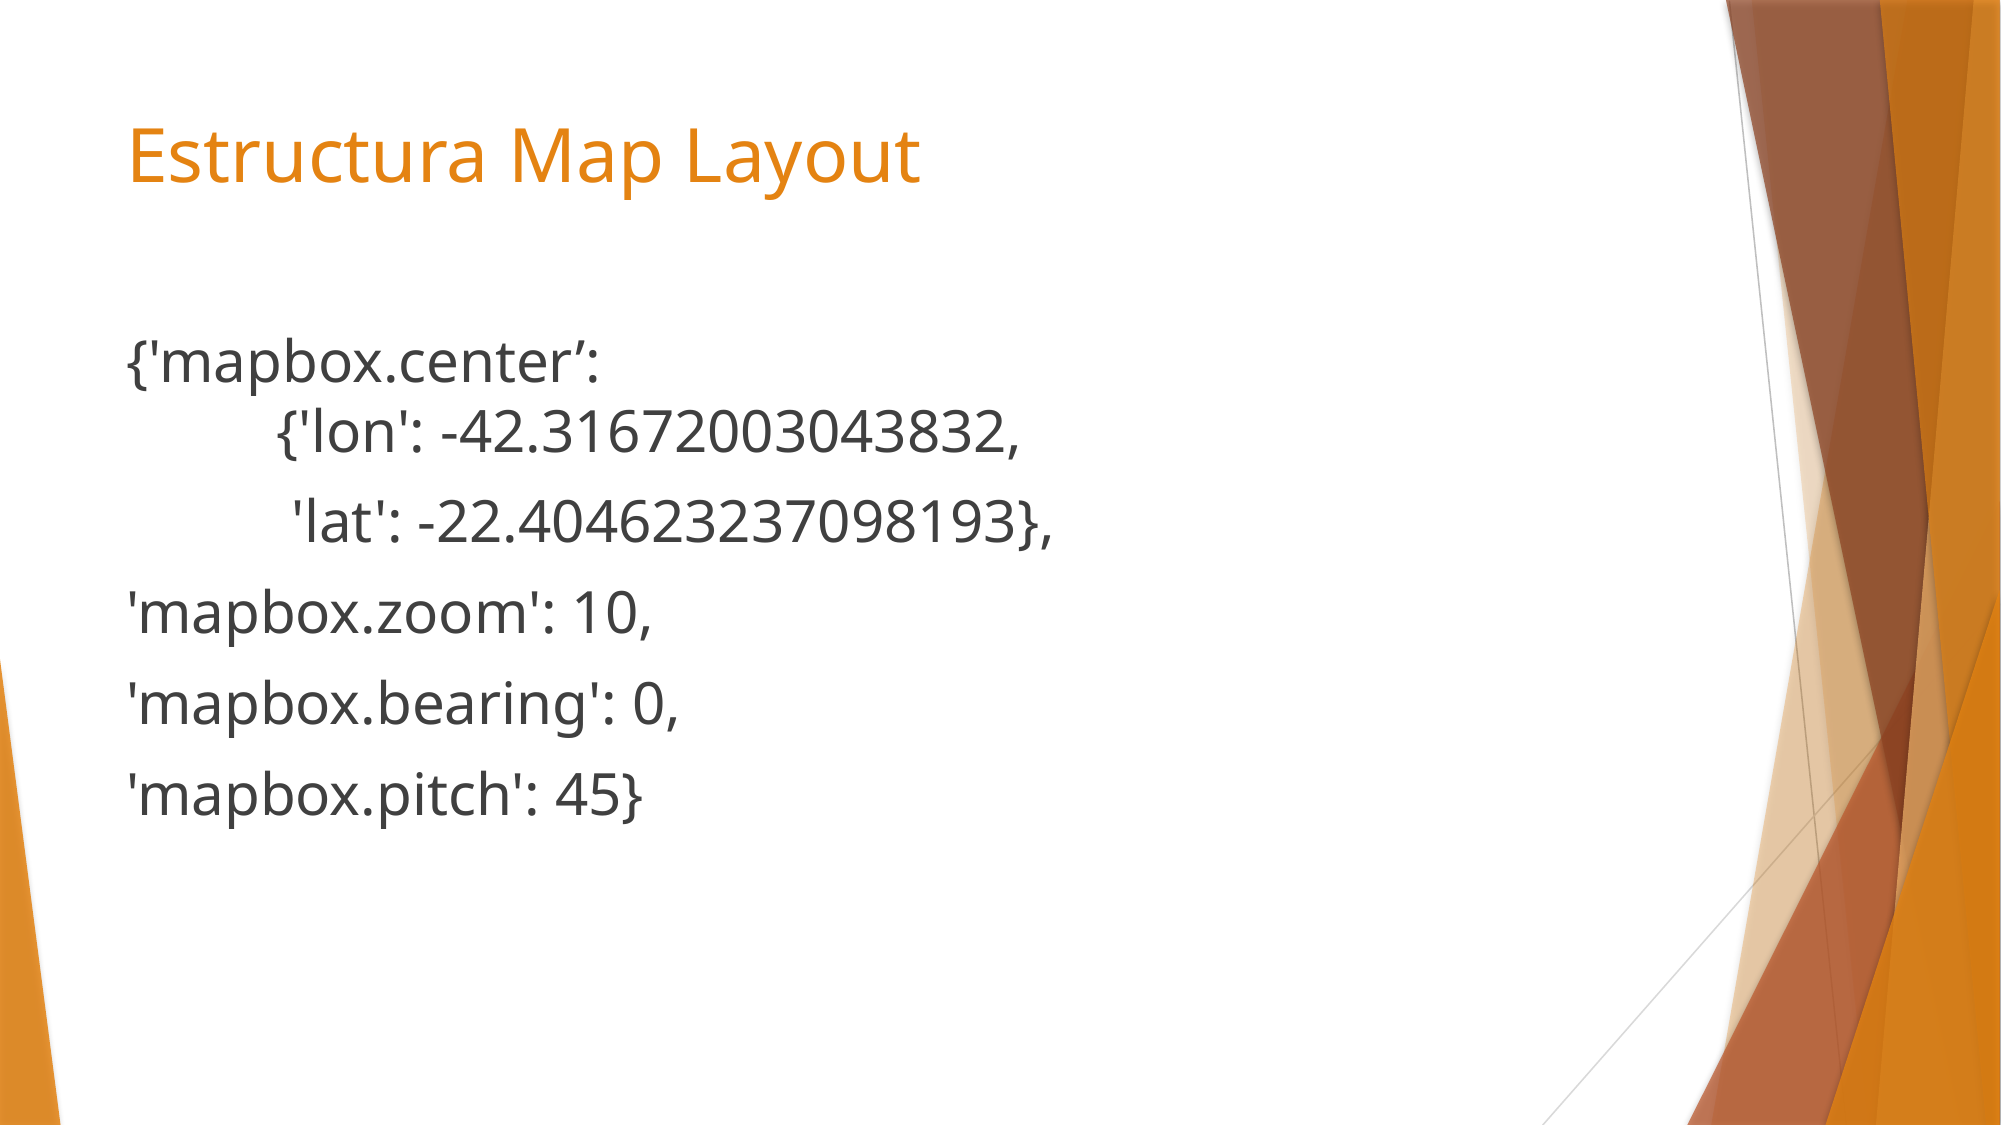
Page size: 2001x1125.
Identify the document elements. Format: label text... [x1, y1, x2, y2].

title Estructura Map Layout [111, 99, 1522, 317]
list {'mapbox.center’: {'lon': -42.31672003043832, 'lat': -22.404623237098193}, 'mapbox.zoom': 10, 'mapbox.bearing': 0, 'mapbox.pitch': 45} [111, 317, 1494, 884]
